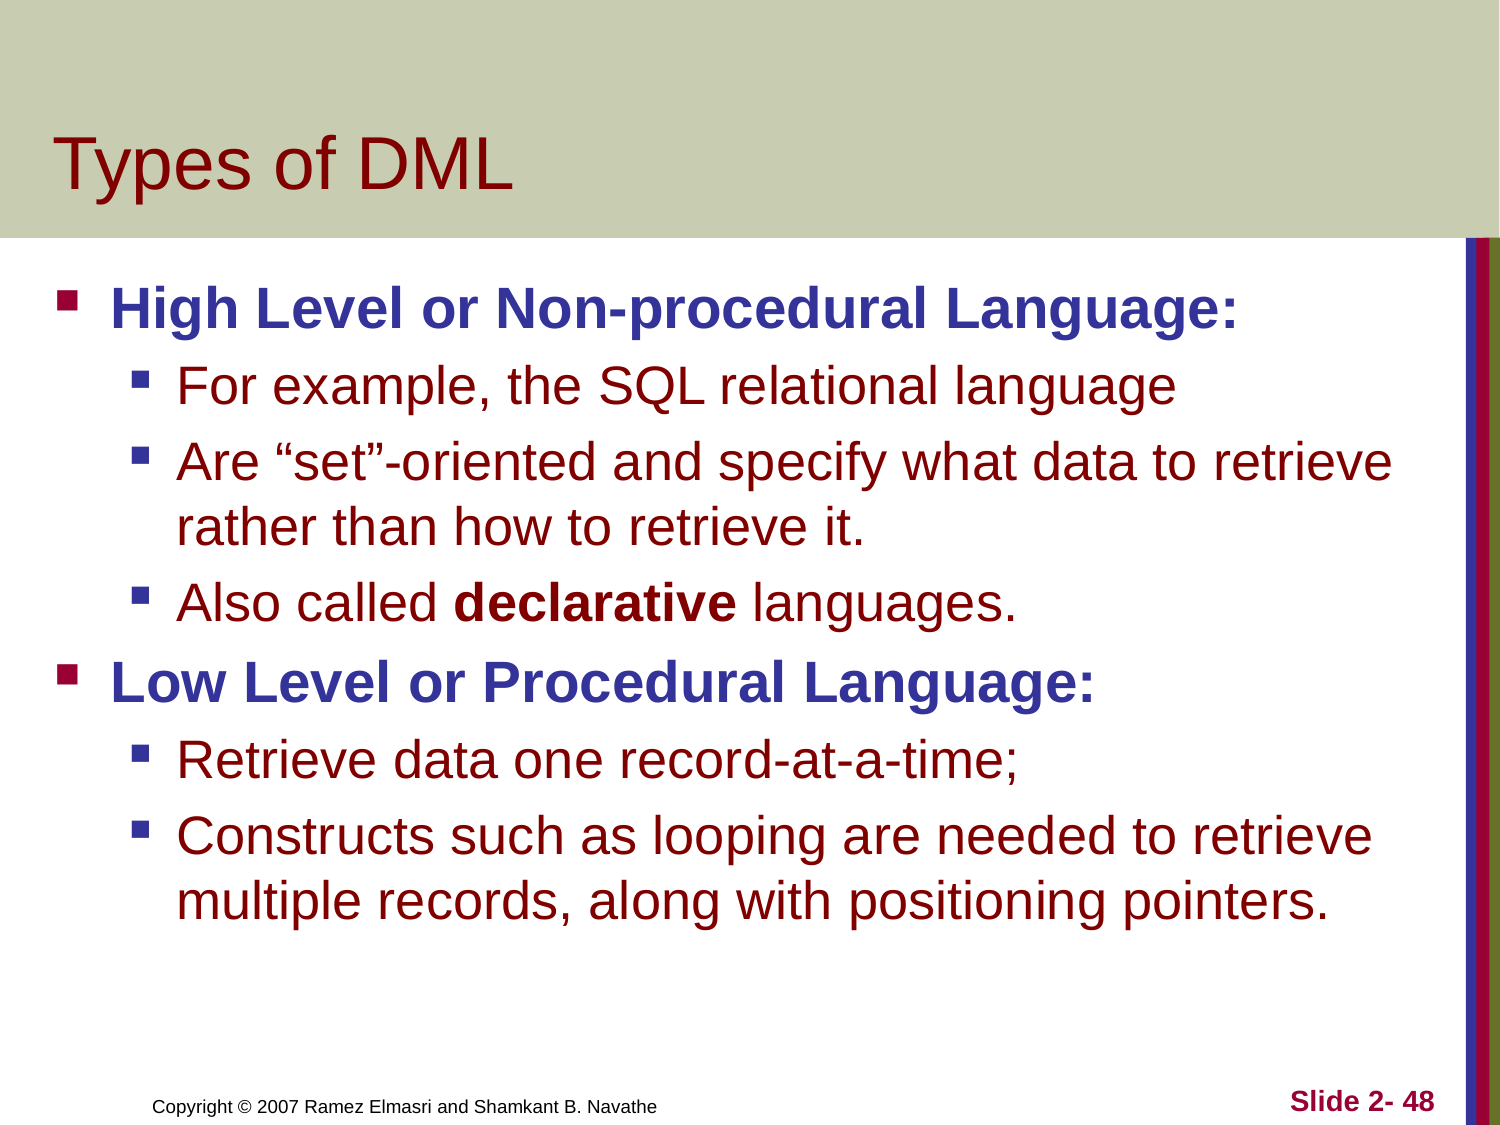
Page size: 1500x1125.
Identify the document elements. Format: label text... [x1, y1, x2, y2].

list High Level or Non-procedural Language: For example, the SQL relational language Are “set”-oriented and specify what data to retrieve rather than how to retrieve it. Also called declarative languages. Low Level or Procedural Language: Retrieve data one record-at-a-time; Constructs such as looping are needed to retrieve multiple records, along with positioning pointers. [39, 262, 1401, 1013]
slide_number Slide 2- 48 [1137, 1049, 1451, 1125]
title Types of DML [37, 49, 1317, 213]
